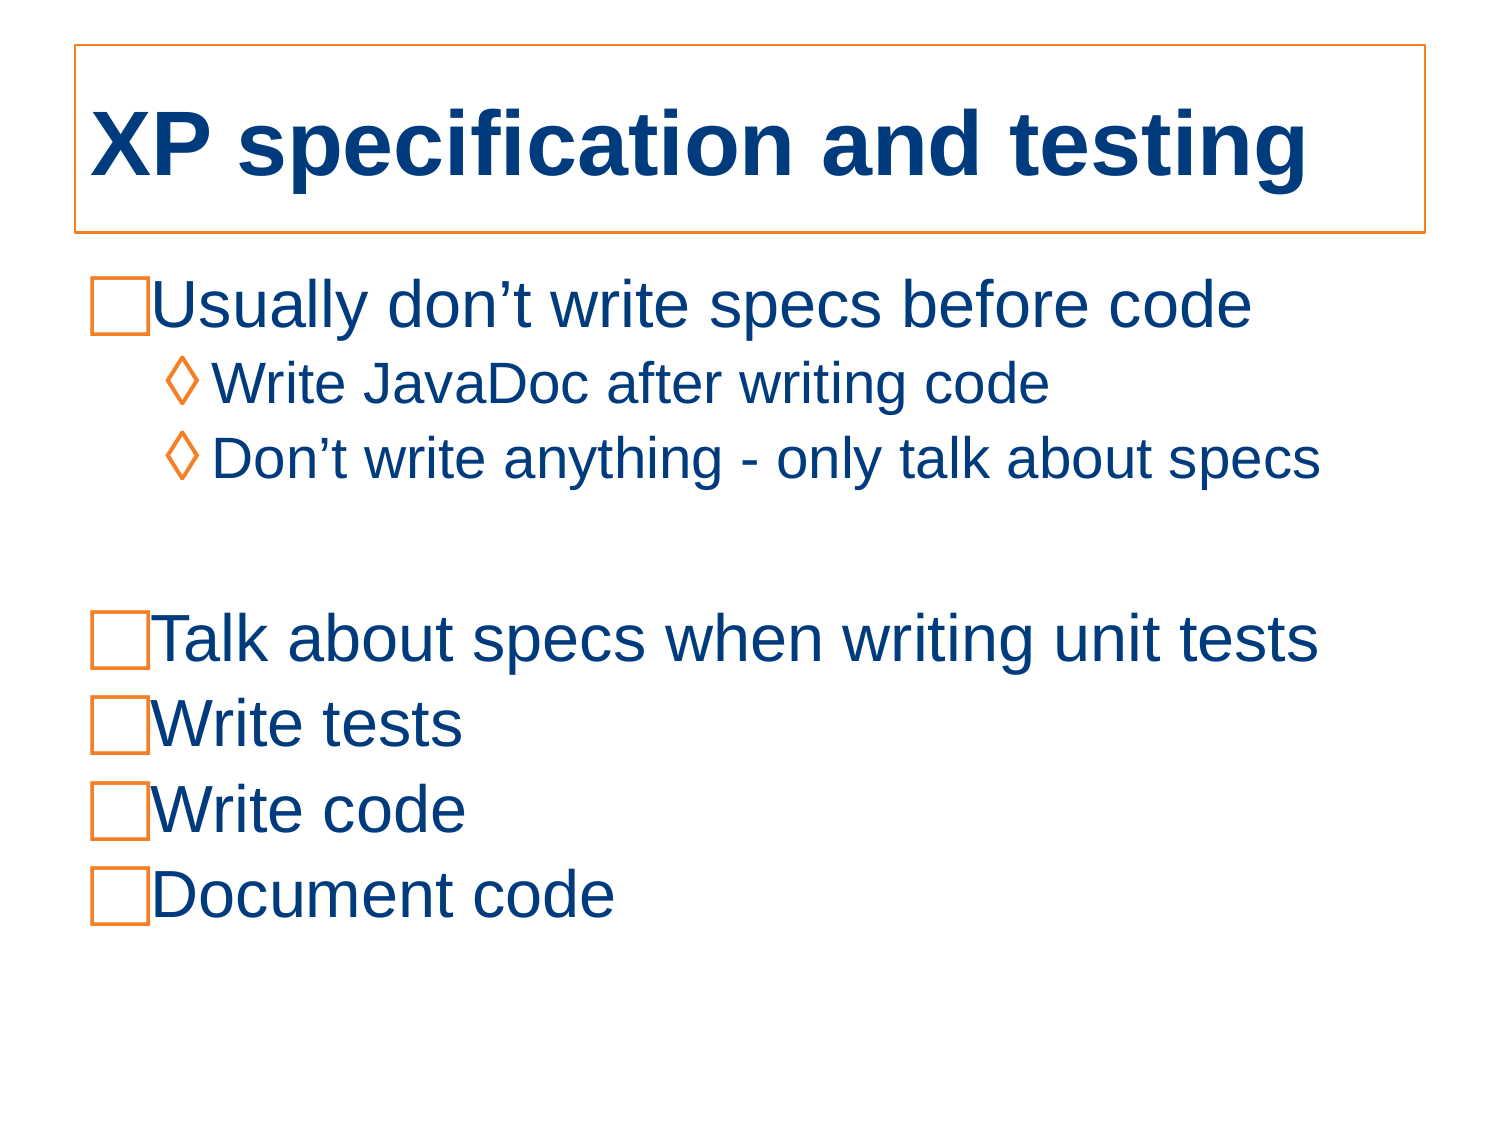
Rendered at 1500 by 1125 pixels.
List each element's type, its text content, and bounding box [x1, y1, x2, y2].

list Usually don’t write specs before code Write JavaDoc after writing code Don’t write anything - only talk about specs Talk about specs when writing unit tests Write tests Write code Document code [75, 262, 1425, 1038]
title XP specification and testing [74, 44, 1426, 234]
